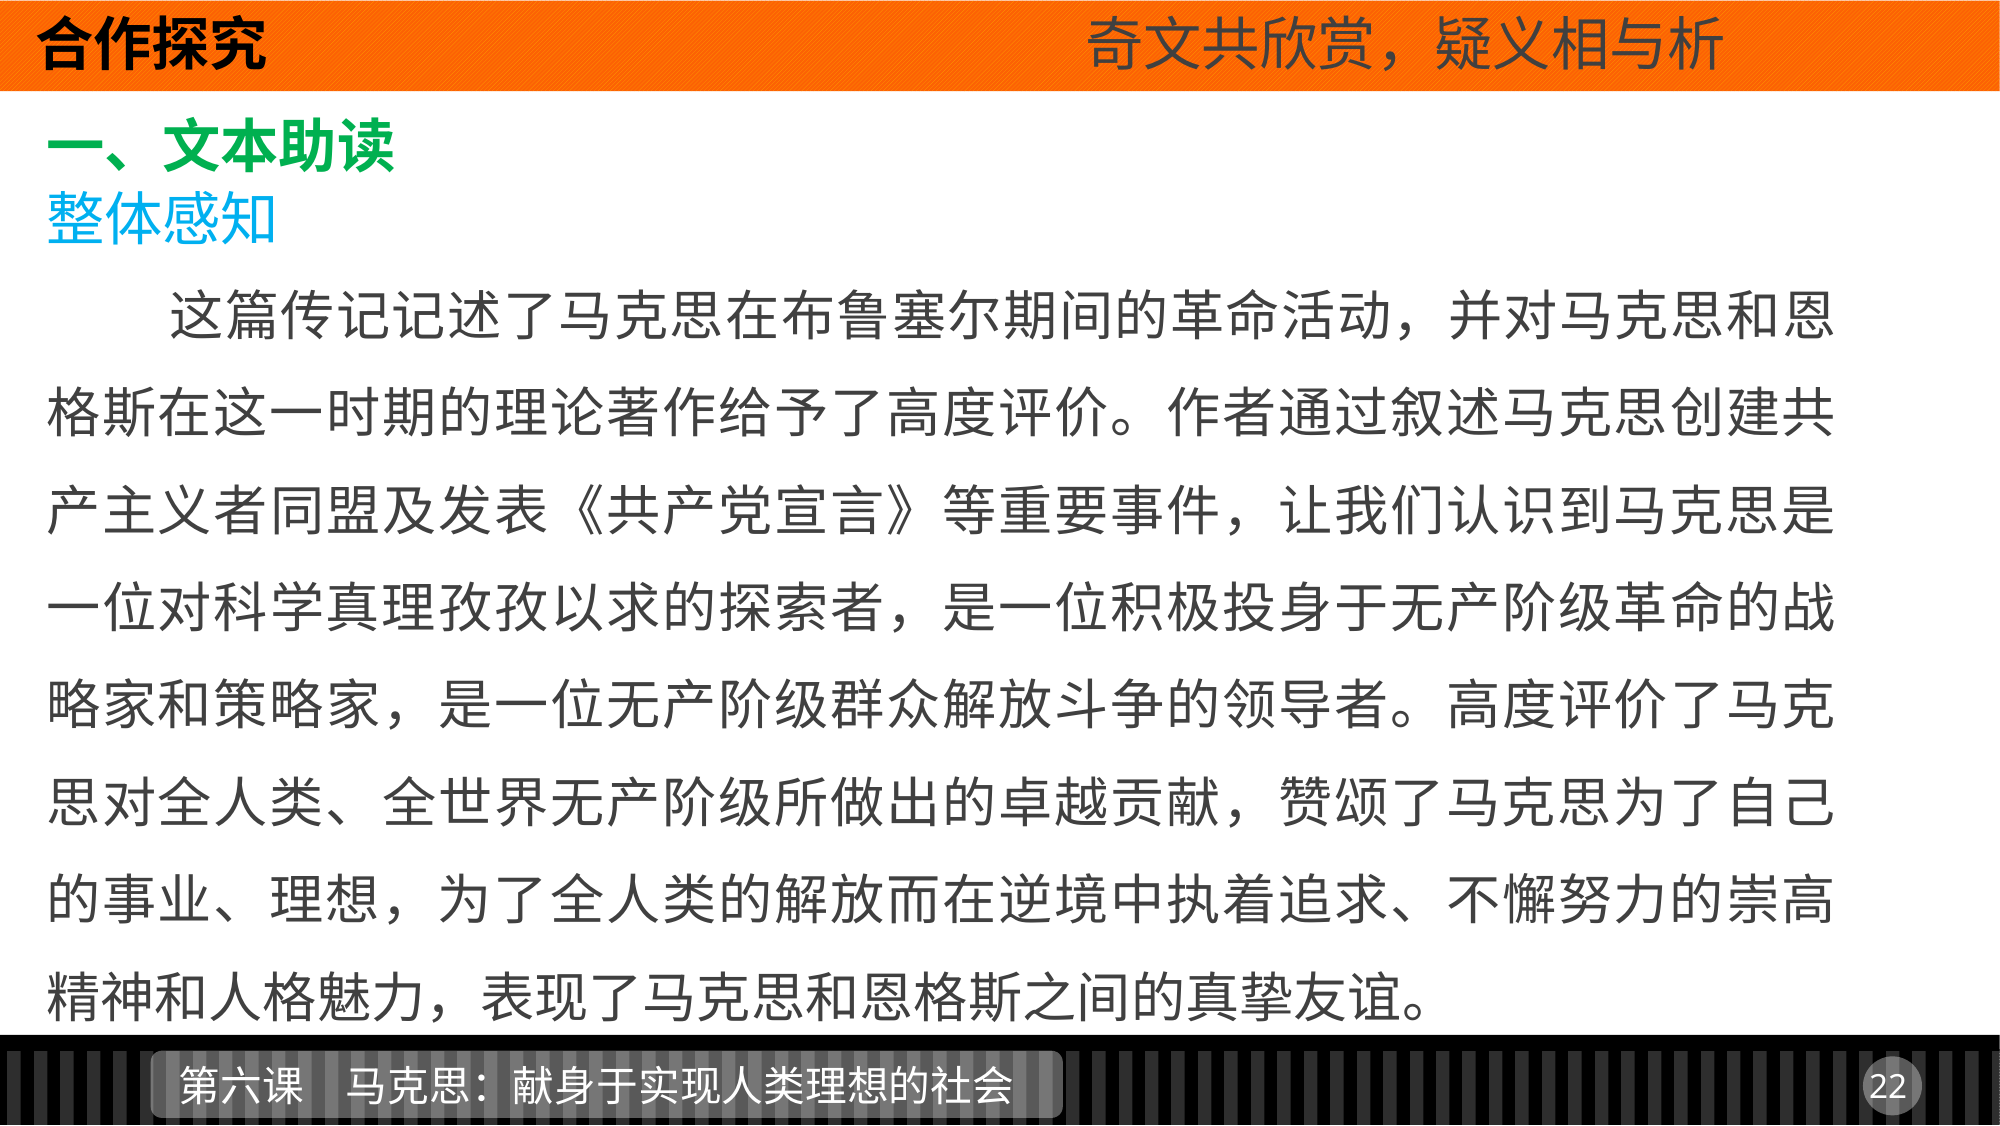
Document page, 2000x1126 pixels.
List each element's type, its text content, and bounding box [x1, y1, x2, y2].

text_box 整体感知 [31, 139, 1936, 260]
text_box 合作探究 奇文共欣赏，疑义相与析 [20, 0, 1969, 85]
text_box 一、文本助读 [31, 93, 1936, 139]
text_box [0, 0, 2000, 93]
text_box 这篇传记记述了马克思在布鲁塞尔期间的革命活动，并对马克思和恩格斯在这一时期的理论著作给予了高度评价。作者通过叙述马克思创建共产主义者同盟及发表《共产党宣言》等重要事件，让我们认识到马克思是一位对科学真理孜孜以求的探索者，是一位积极投身于无产阶级革命的战略家和策略家，是一位无产阶级群众解放斗争的领导者。高度评价了马克思对全人类、全世界无产阶级所做出的卓越贡献，赞颂了马克思为了自己的事业、理想，为了全人类的解放而在逆境中执着追求、不懈努力的崇高精神和人格魅力，表现了马克思和恩格斯之间的真挚友谊。 [31, 241, 1851, 1036]
